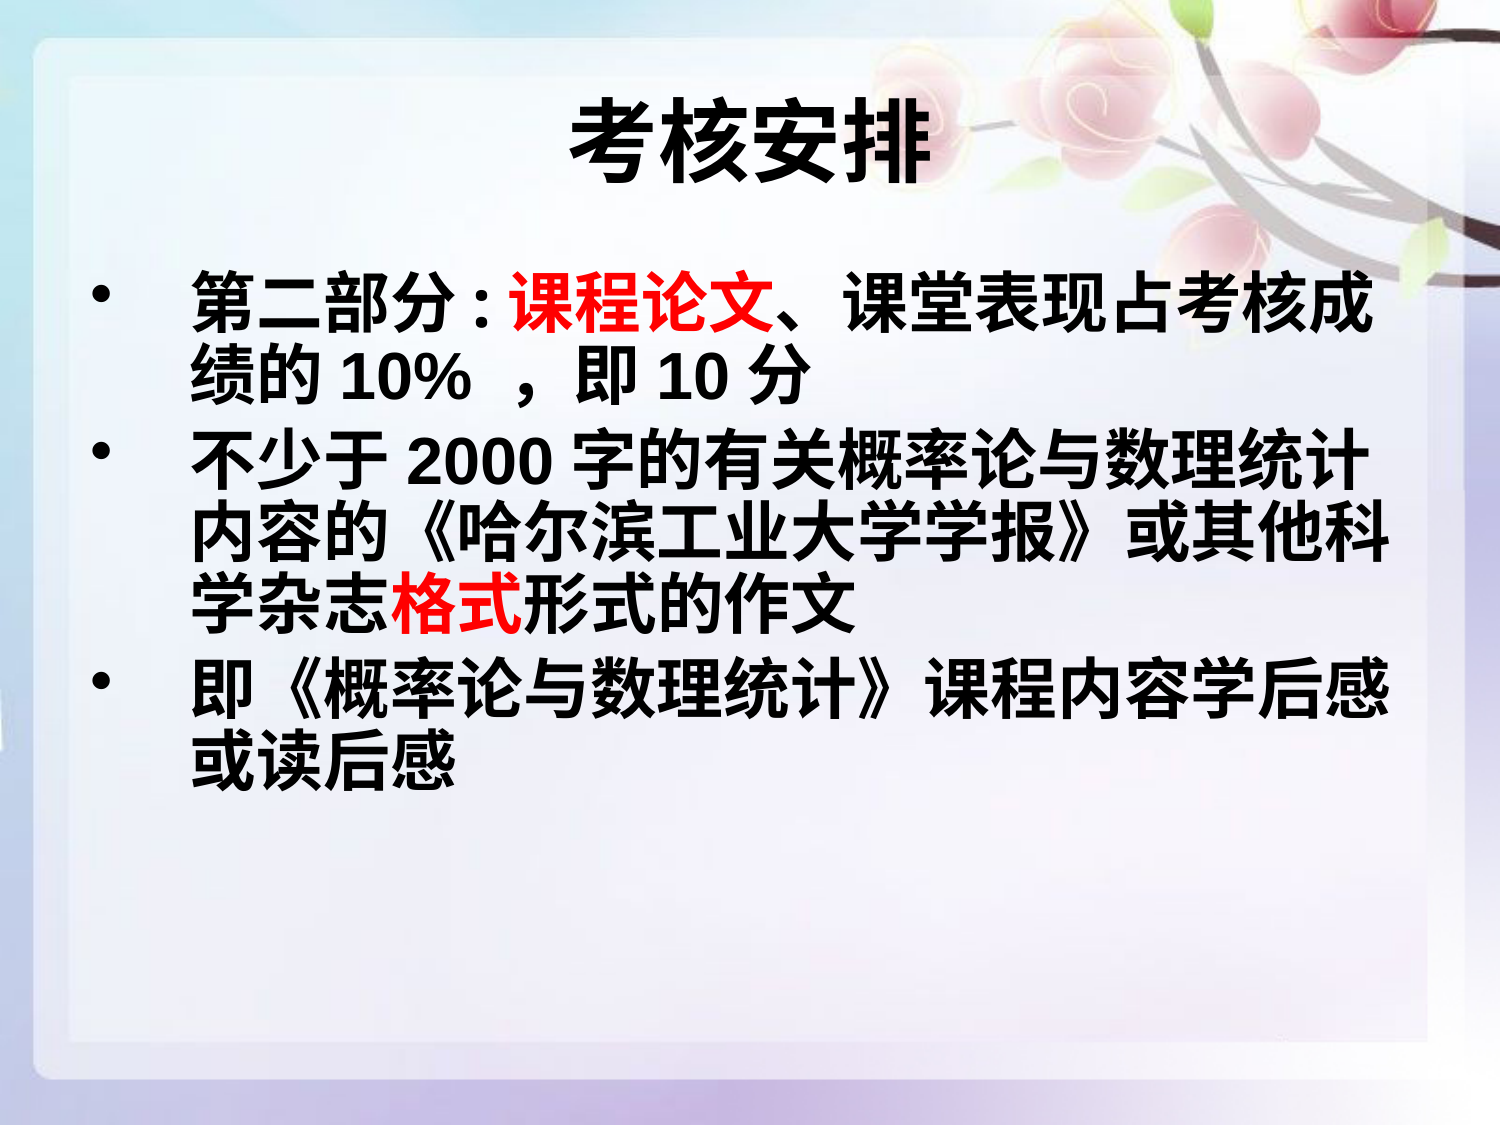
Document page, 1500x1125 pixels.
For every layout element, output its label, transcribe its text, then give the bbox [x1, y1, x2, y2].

picture [0, 0, 1500, 1125]
title 考核安排 [74, 44, 1426, 233]
list 第二部分:课程论文、课堂表现占考核成绩的10% ，即10分 不少于2000字的有关概率论与数理统计内容的《哈尔滨工业大学学报》或其他科学杂志格式形式的作文 即《概率论与数理统计》课程内容学后感或读后感 [74, 262, 1426, 1006]
